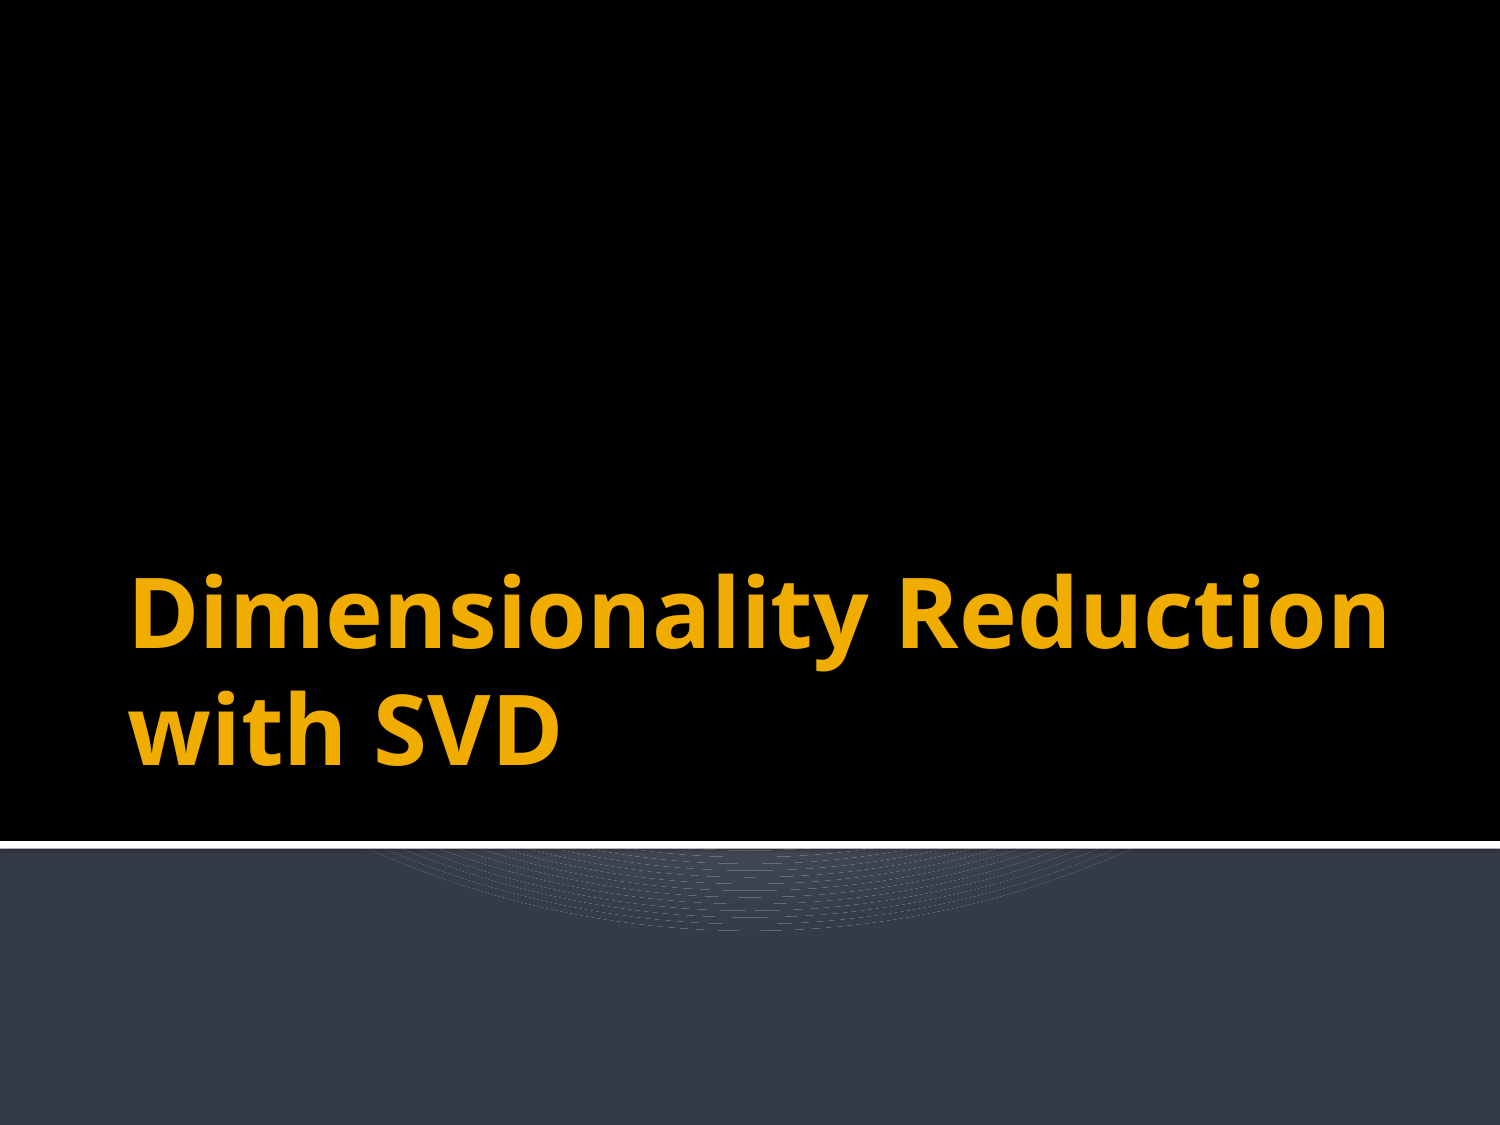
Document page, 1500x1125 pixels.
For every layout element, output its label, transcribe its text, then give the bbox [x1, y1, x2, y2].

title Dimensionality Reduction with SVD [112, 550, 1438, 825]
